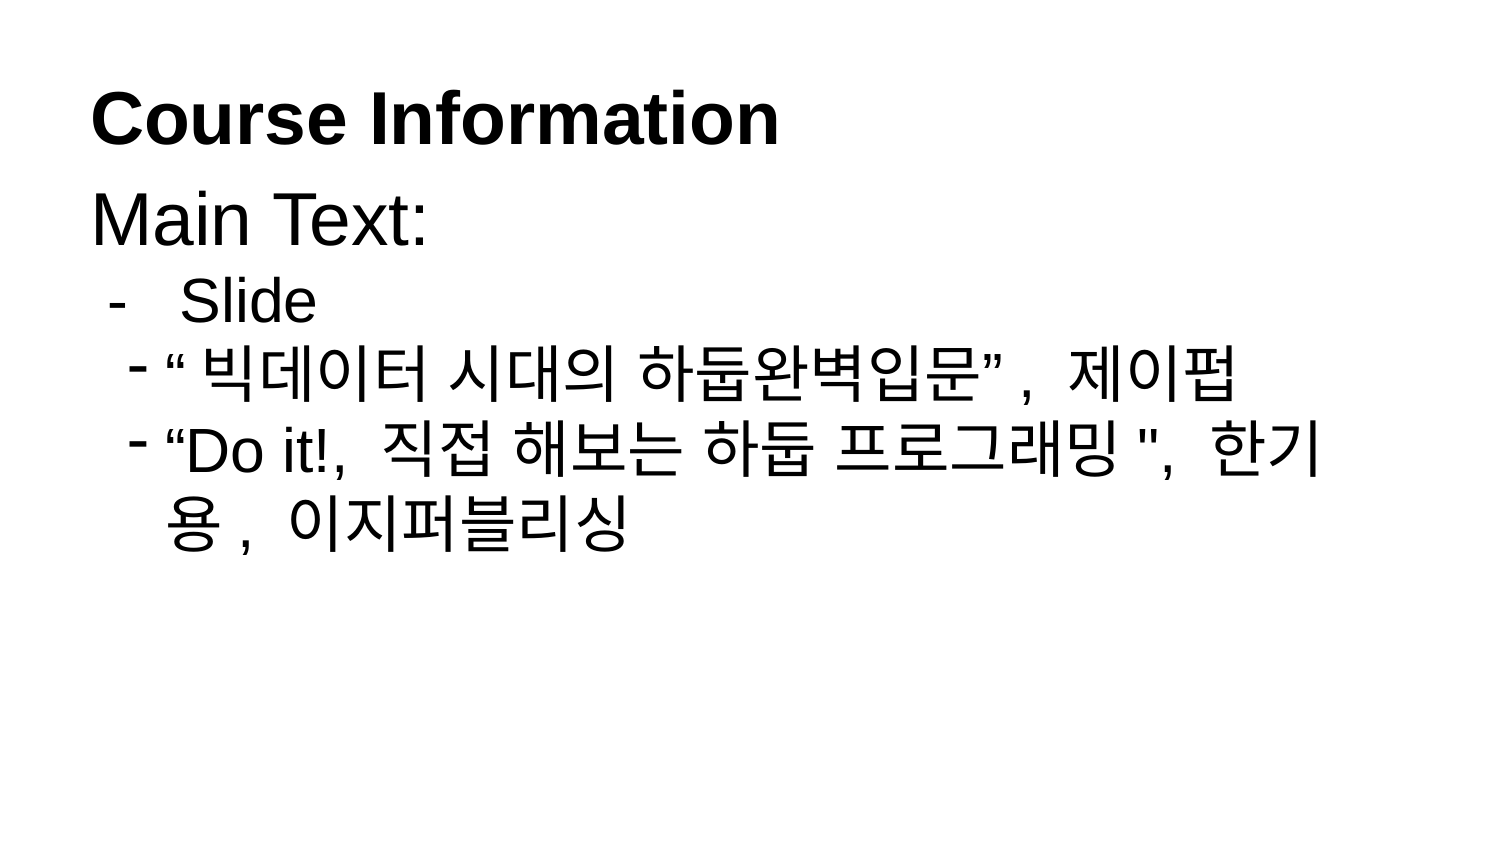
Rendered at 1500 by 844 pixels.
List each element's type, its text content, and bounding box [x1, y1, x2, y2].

title Course Information [75, 33, 1425, 155]
list Main Text: - Slide “빅데이터 시대의 하둡완벽입문”, 제이펍 “Do it!, 직접 해보는 하둡 프로그래밍", 한기용, 이지퍼블리싱 [75, 155, 1425, 767]
